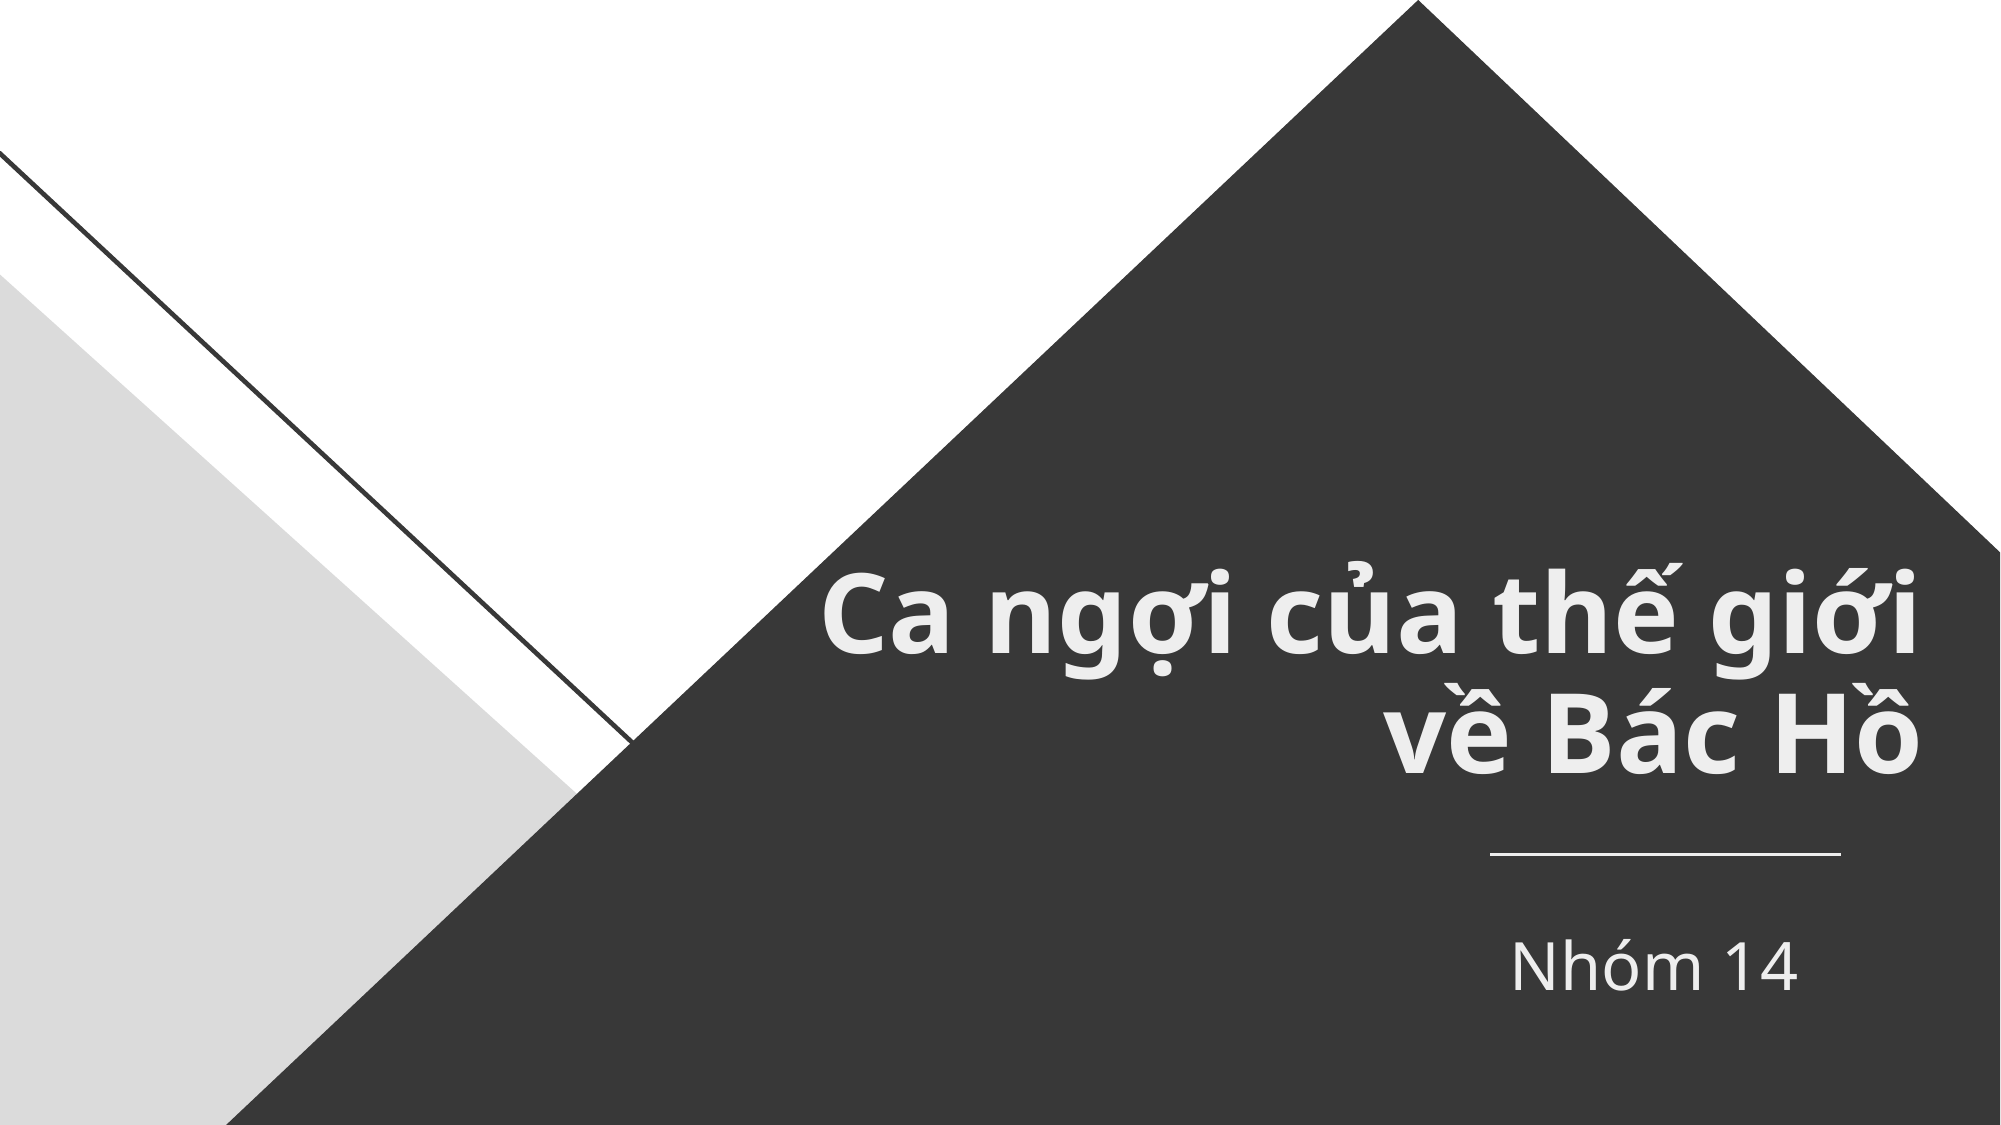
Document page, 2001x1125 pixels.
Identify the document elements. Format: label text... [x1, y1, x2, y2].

subtitle Nhóm 14 [981, 903, 1819, 1034]
title Ca ngợi của thế giới về Bác Hồ [794, 473, 1944, 882]
